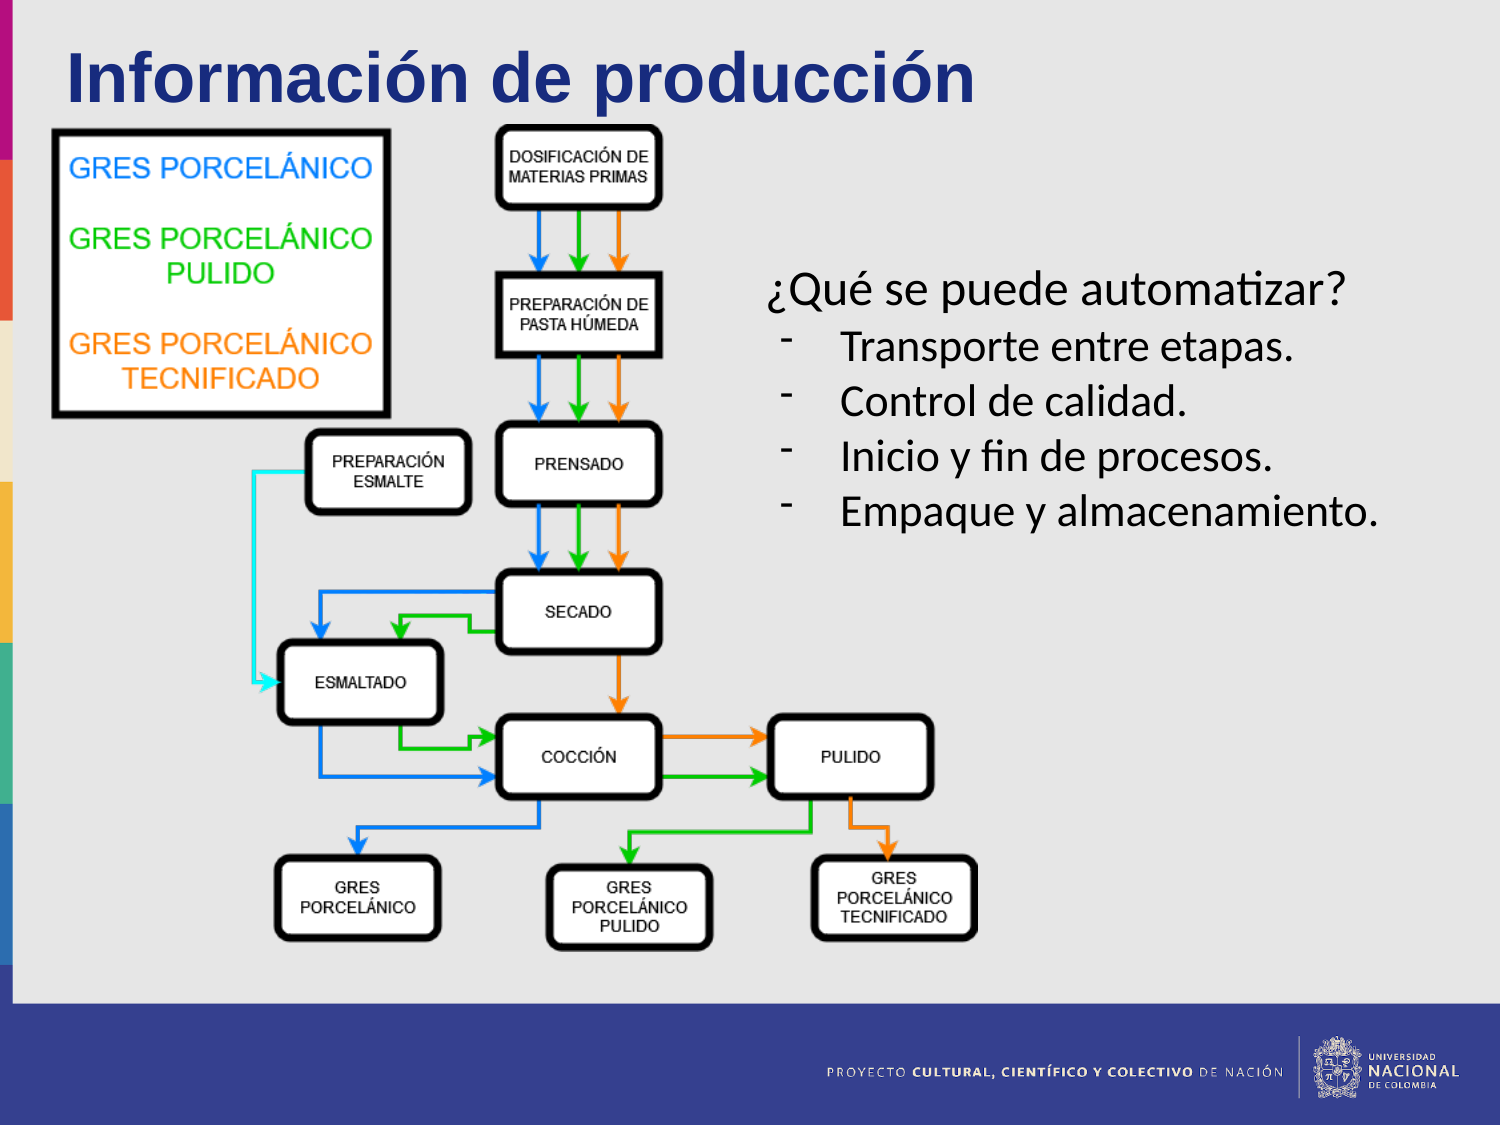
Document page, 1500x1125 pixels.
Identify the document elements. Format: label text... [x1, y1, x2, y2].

text_box Información de producción [51, 49, 1136, 115]
text_box ¿Qué se puede automatizar? Transporte entre etapas. Control de calidad. Inicio y fin de procesos. Empaque y almacenamiento. [982, 240, 1470, 688]
picture [0, 0, 1500, 1125]
